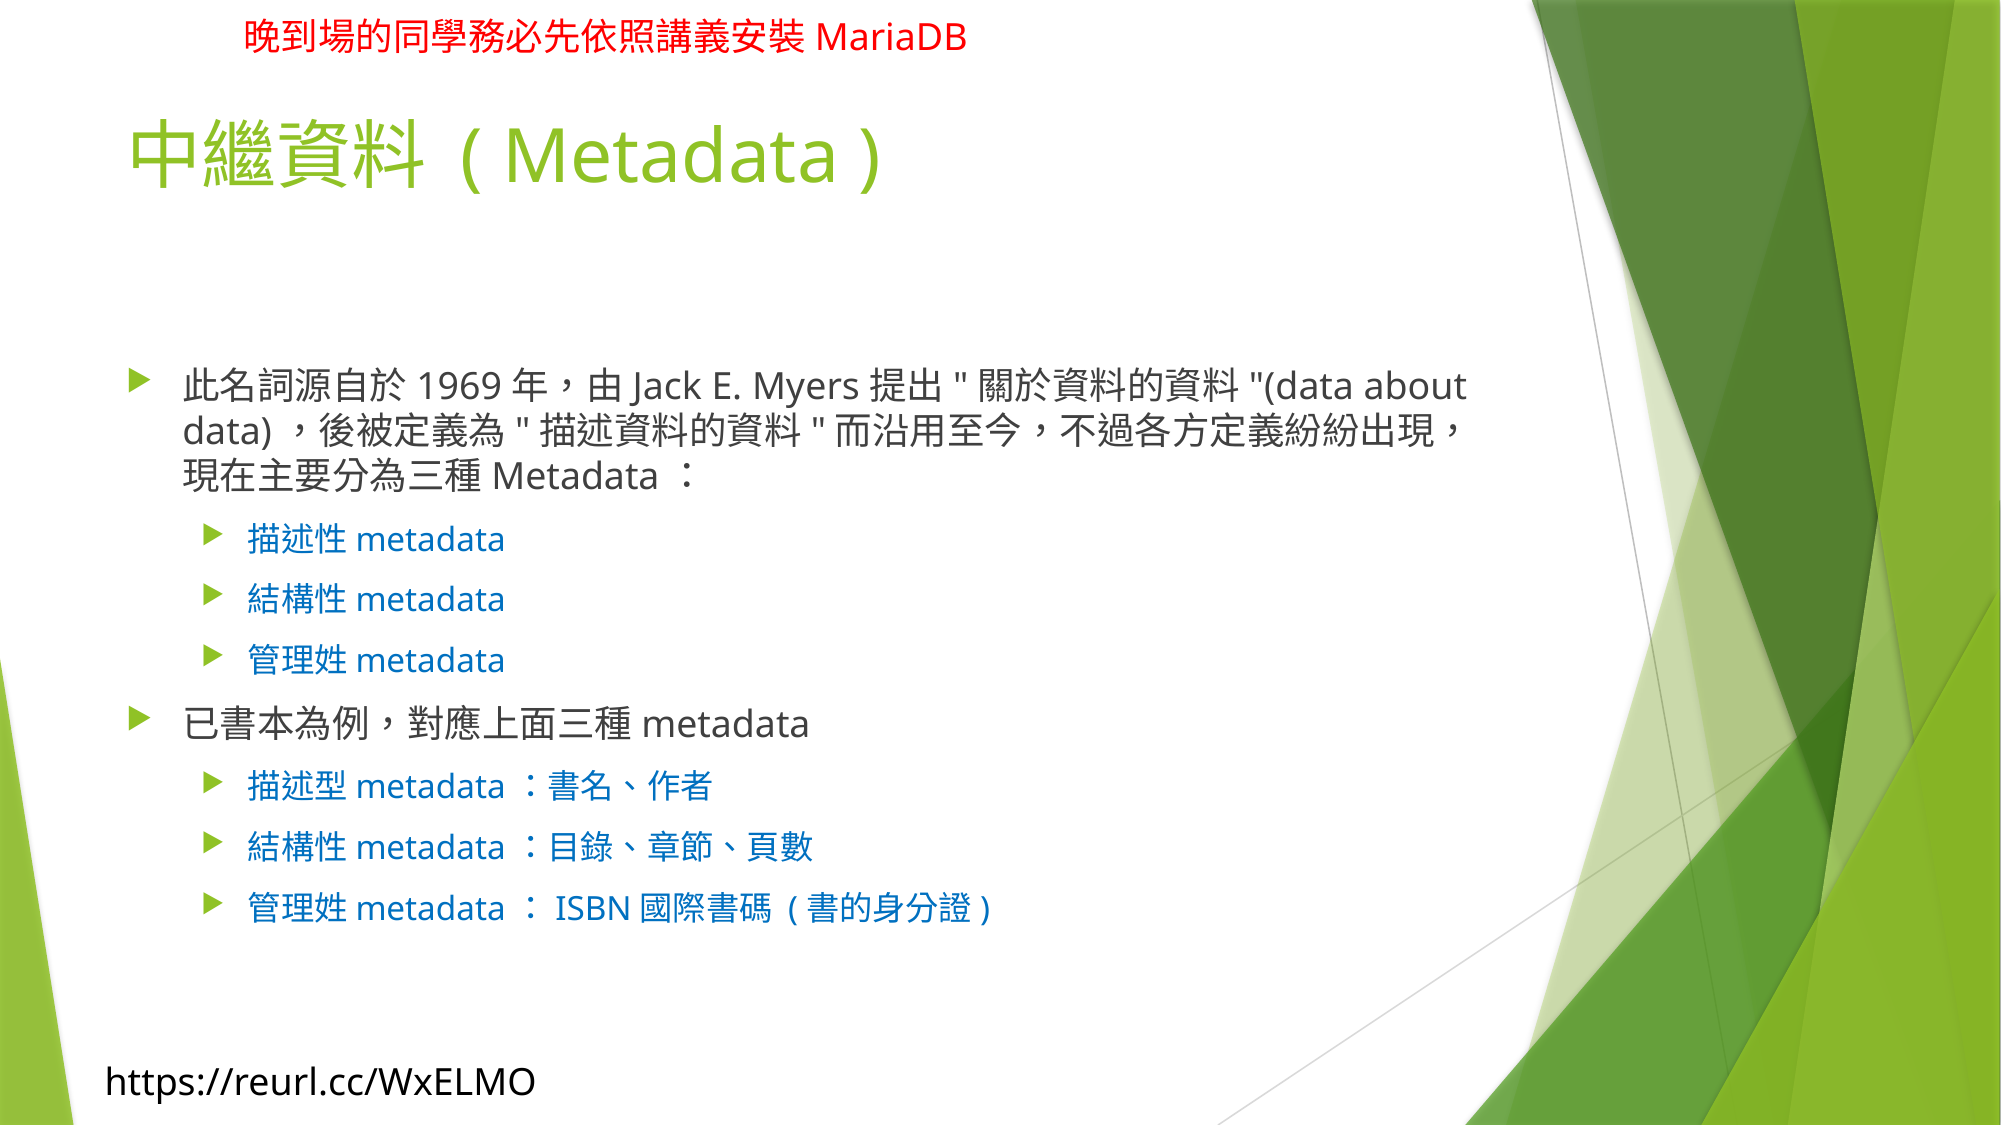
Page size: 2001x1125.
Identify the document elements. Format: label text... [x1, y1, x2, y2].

list 此名詞源自於1969年，由Jack E. Myers提出"關於資料的資料"(data about data)，後被定義為"描述資料的資料"而沿用至今，不過各方定義紛紛出現，現在主要分為三種Metadata： 描述性metadata 結構性metadata 管理姓metadata 已書本為例，對應上面三種metadata 描述型metadata：書名、作者 結構性metadata：目錄、章節、頁數 管理姓metadata：ISBN國際書碼 (書的身分證) [111, 354, 1522, 992]
title 中繼資料 ( Metadata ) [111, 99, 1522, 317]
